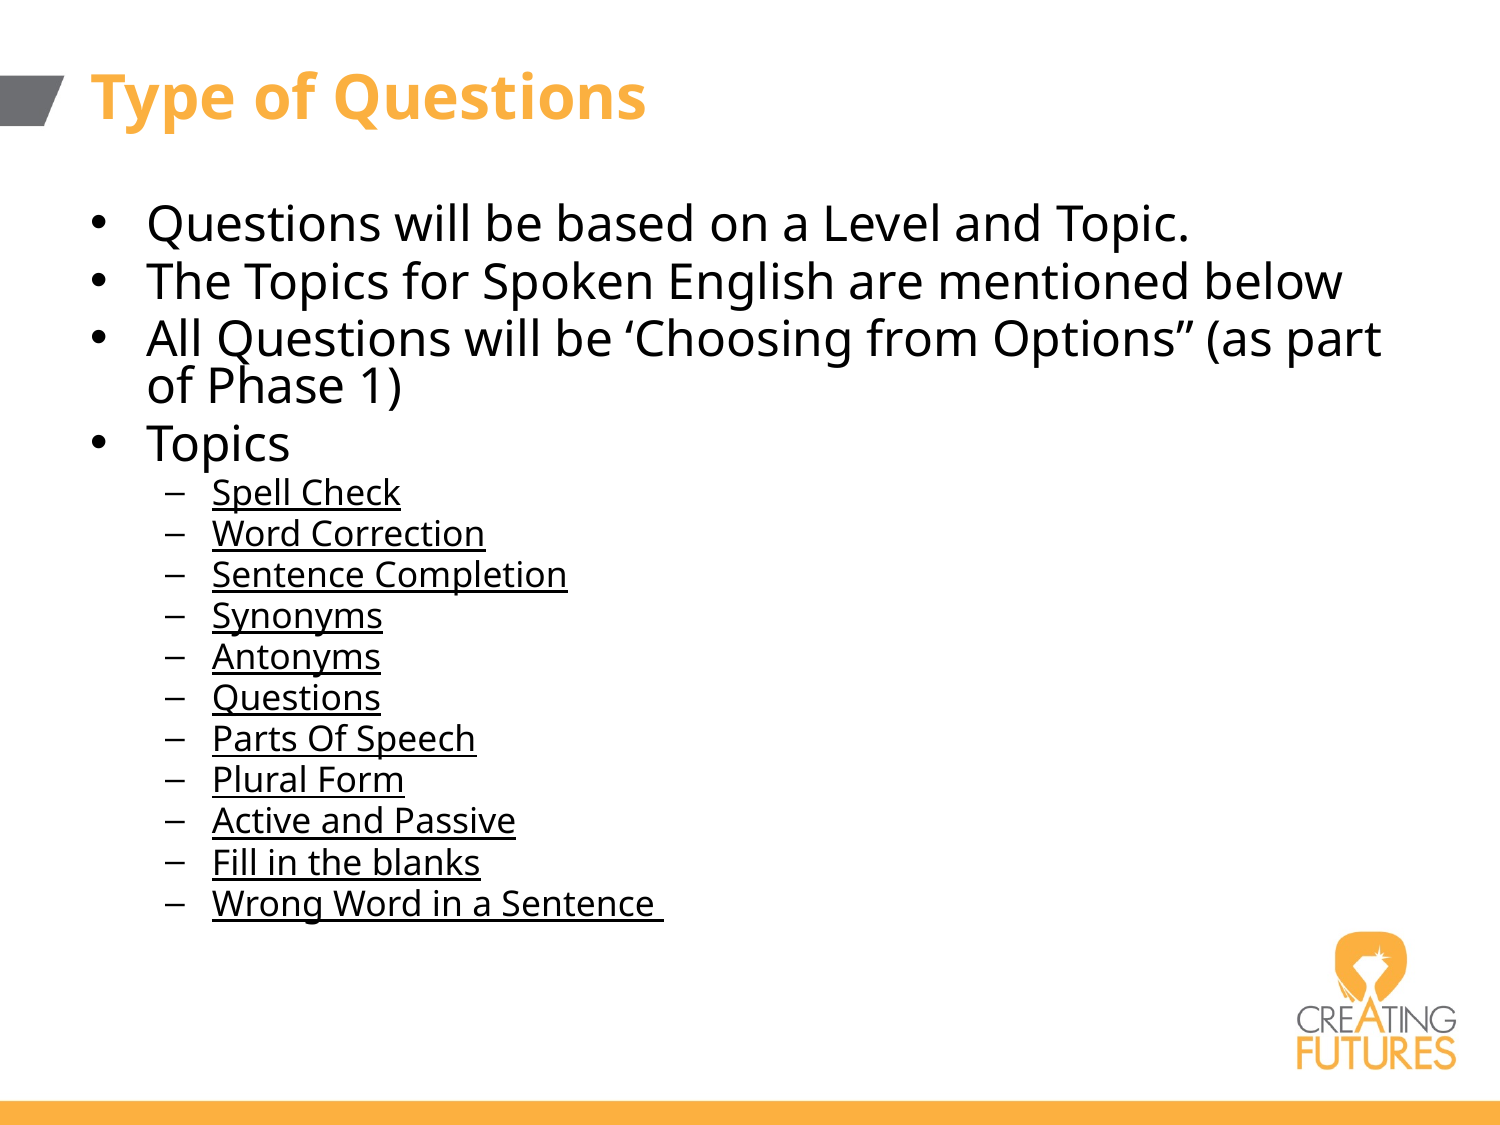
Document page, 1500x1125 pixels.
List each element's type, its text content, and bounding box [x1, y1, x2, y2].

list Questions will be based on a Level and Topic. The Topics for Spoken English are mentioned below All Questions will be ‘Choosing from Options” (as part of Phase 1) Topics Spell Check Word Correction Sentence Completion Synonyms Antonyms Questions Parts Of Speech Plural Form Active and Passive Fill in the blanks Wrong Word in a Sentence [75, 196, 1425, 1005]
title Type of Questions [75, 42, 1425, 147]
picture [0, 0, 1500, 1125]
